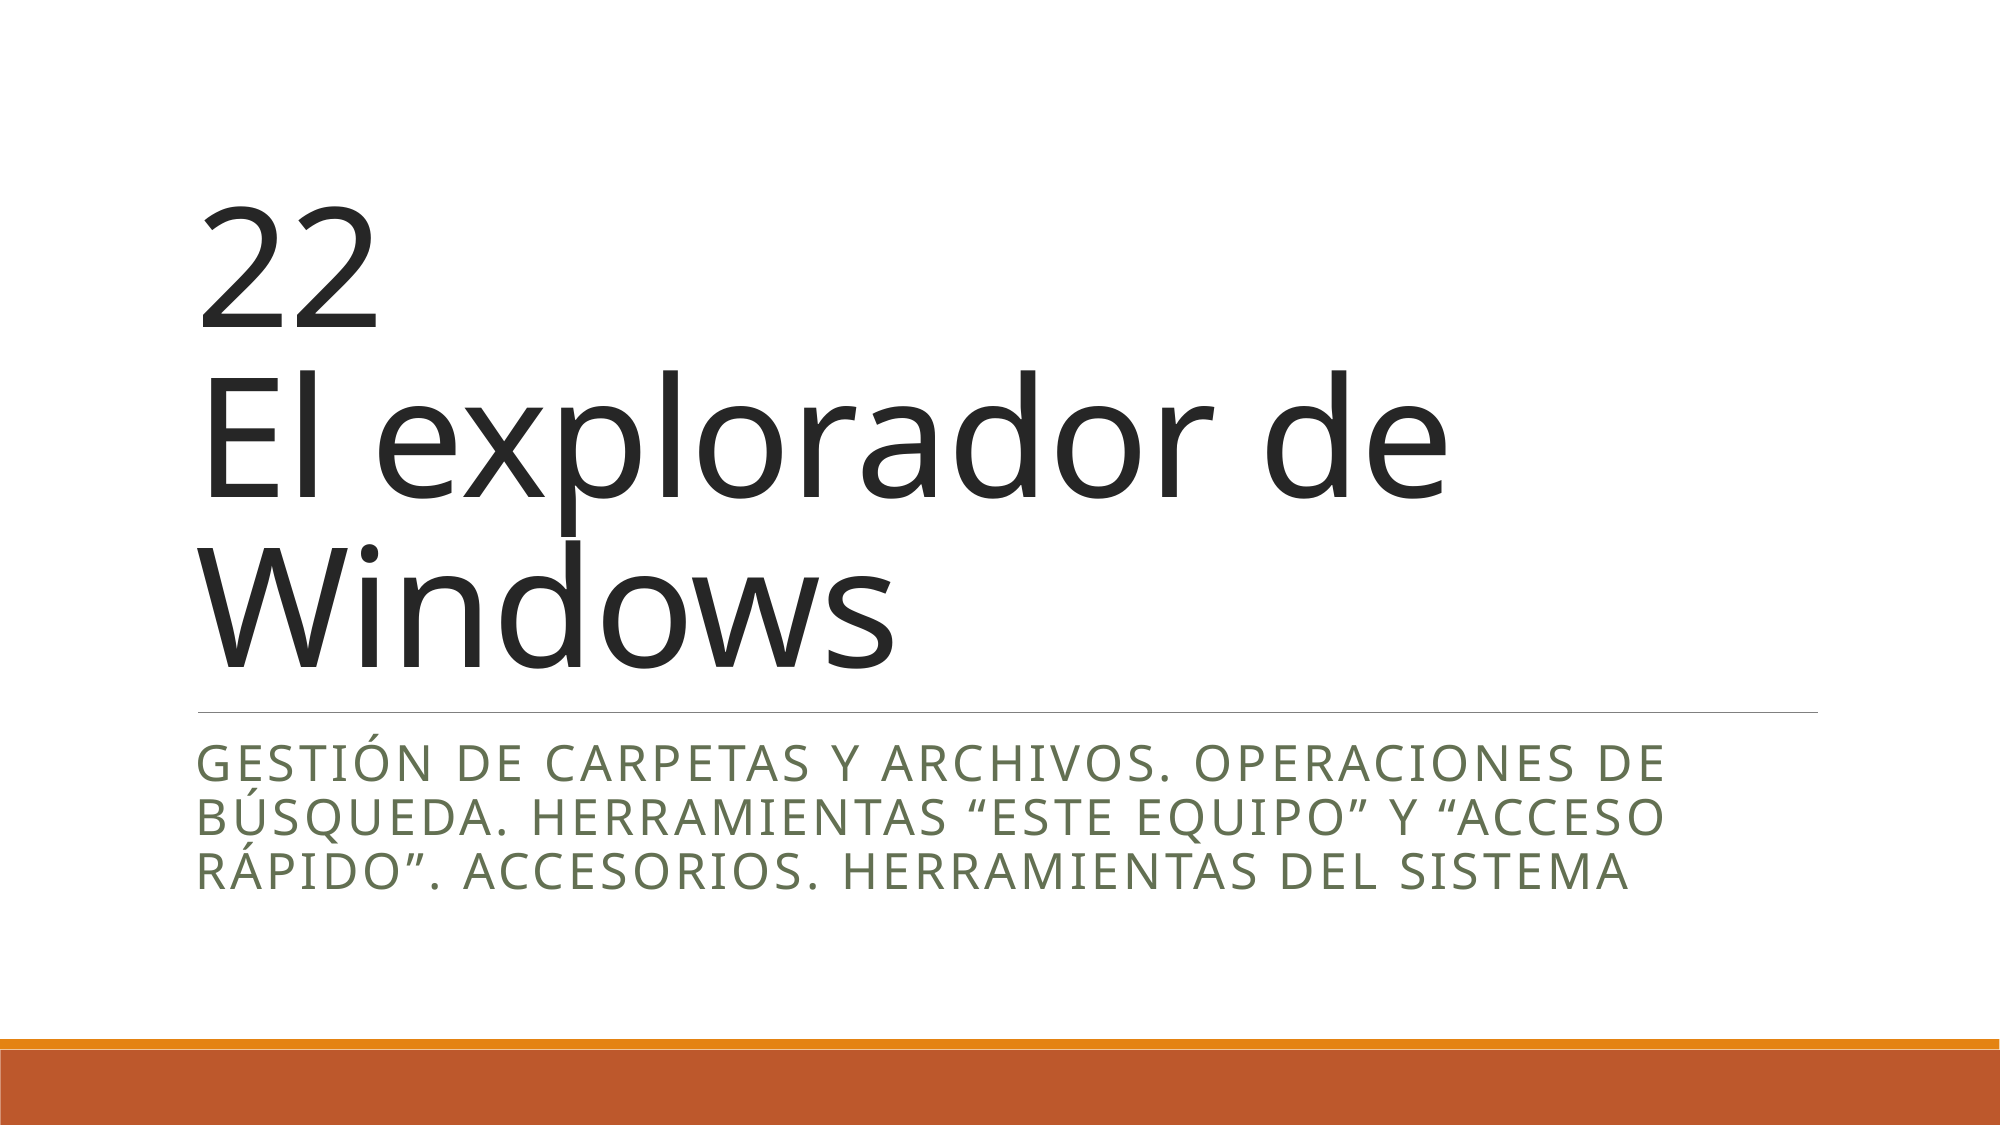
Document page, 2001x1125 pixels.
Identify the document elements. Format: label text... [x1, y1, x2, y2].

title 22 El explorador de Windows [180, 124, 1830, 710]
subtitle Gestión de carpetas y archivos. Operaciones de búsqueda. Herramientas “Este equipo” y “Acceso Rápido”. Accesorios. Herramientas del sistema [180, 730, 1831, 919]
